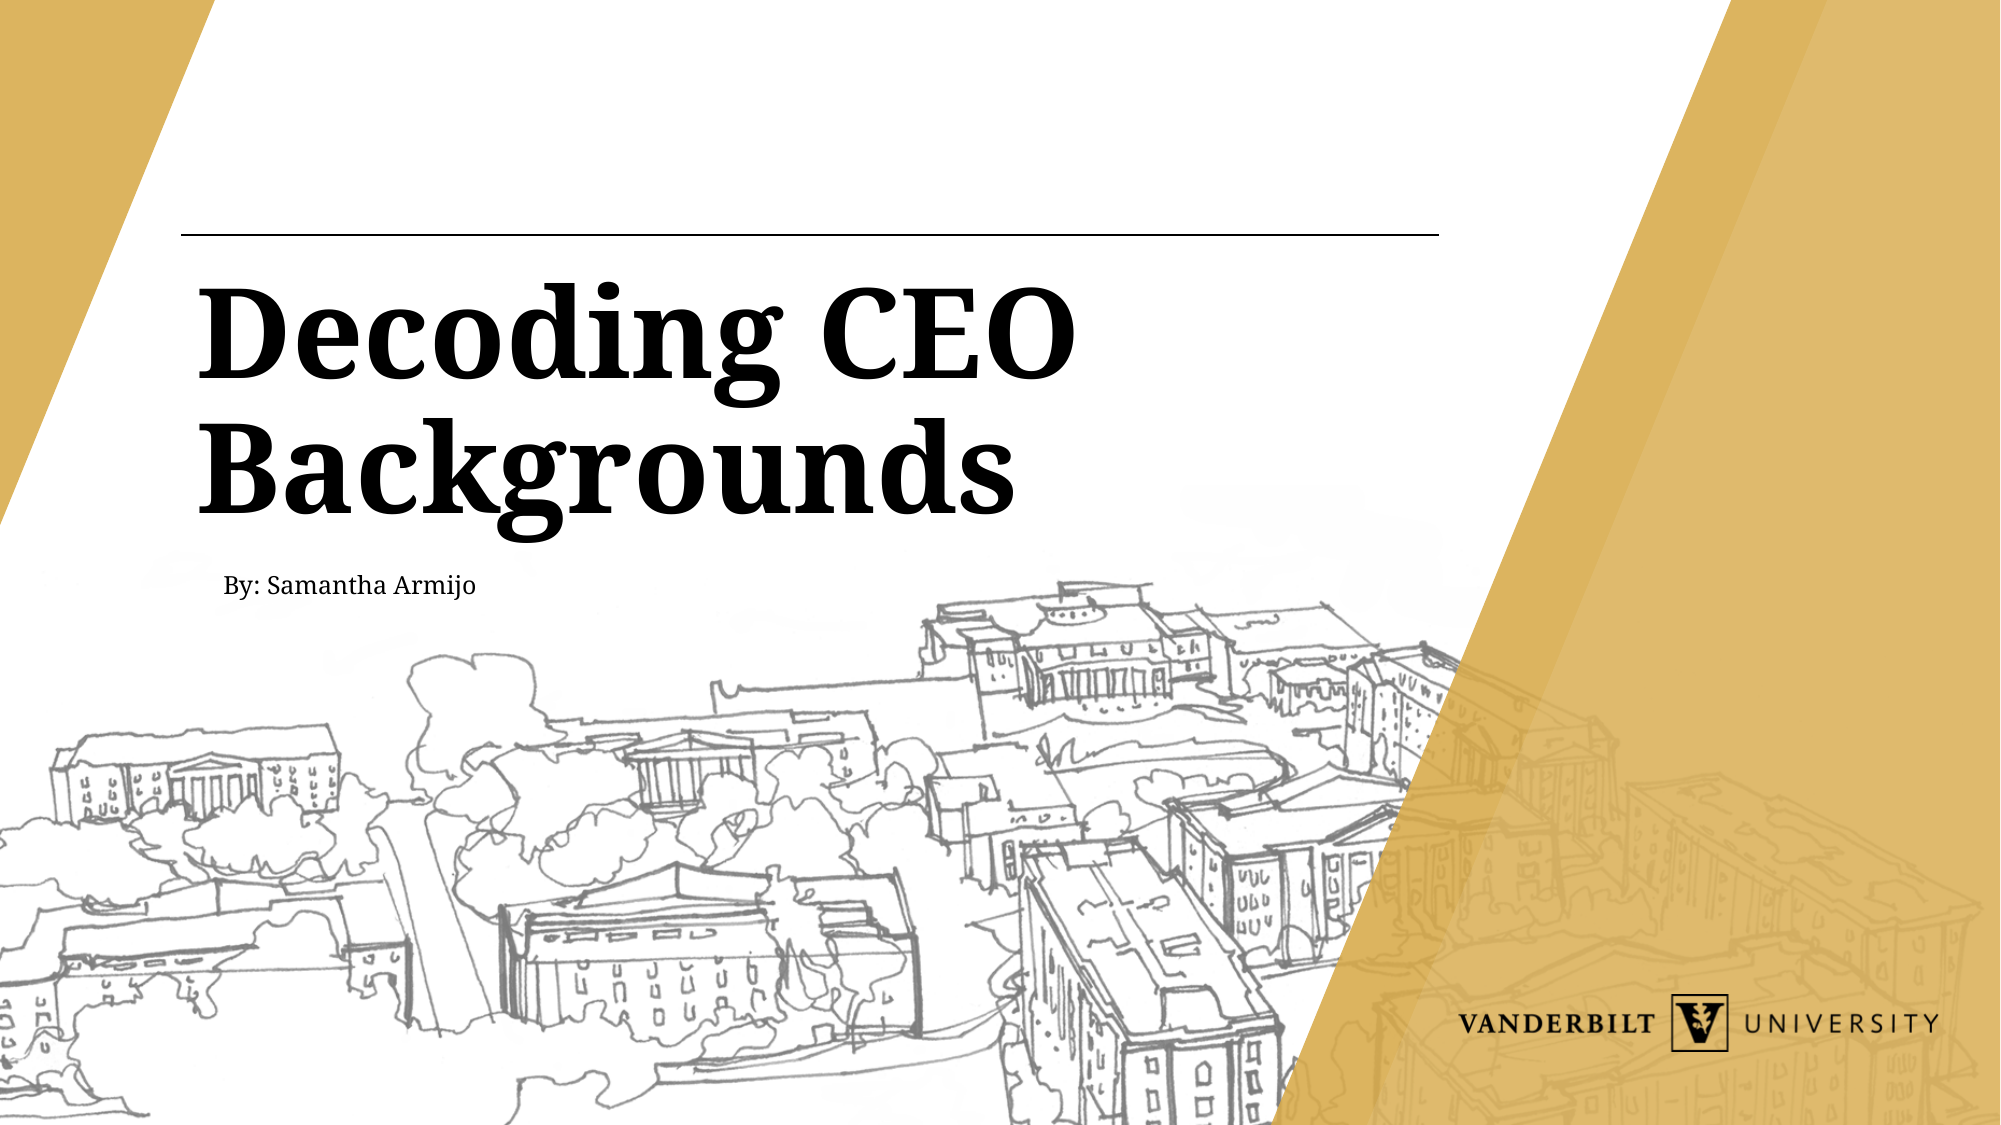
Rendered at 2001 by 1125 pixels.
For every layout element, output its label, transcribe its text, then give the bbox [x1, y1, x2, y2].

text_box [481, 861, 767, 913]
text_box [184, 861, 424, 913]
title Decoding CEO Backgrounds [181, 262, 1439, 563]
picture [1458, 994, 1939, 1052]
subtitle By: Samantha Armijo [191, 518, 1456, 607]
text_box [823, 861, 1063, 913]
